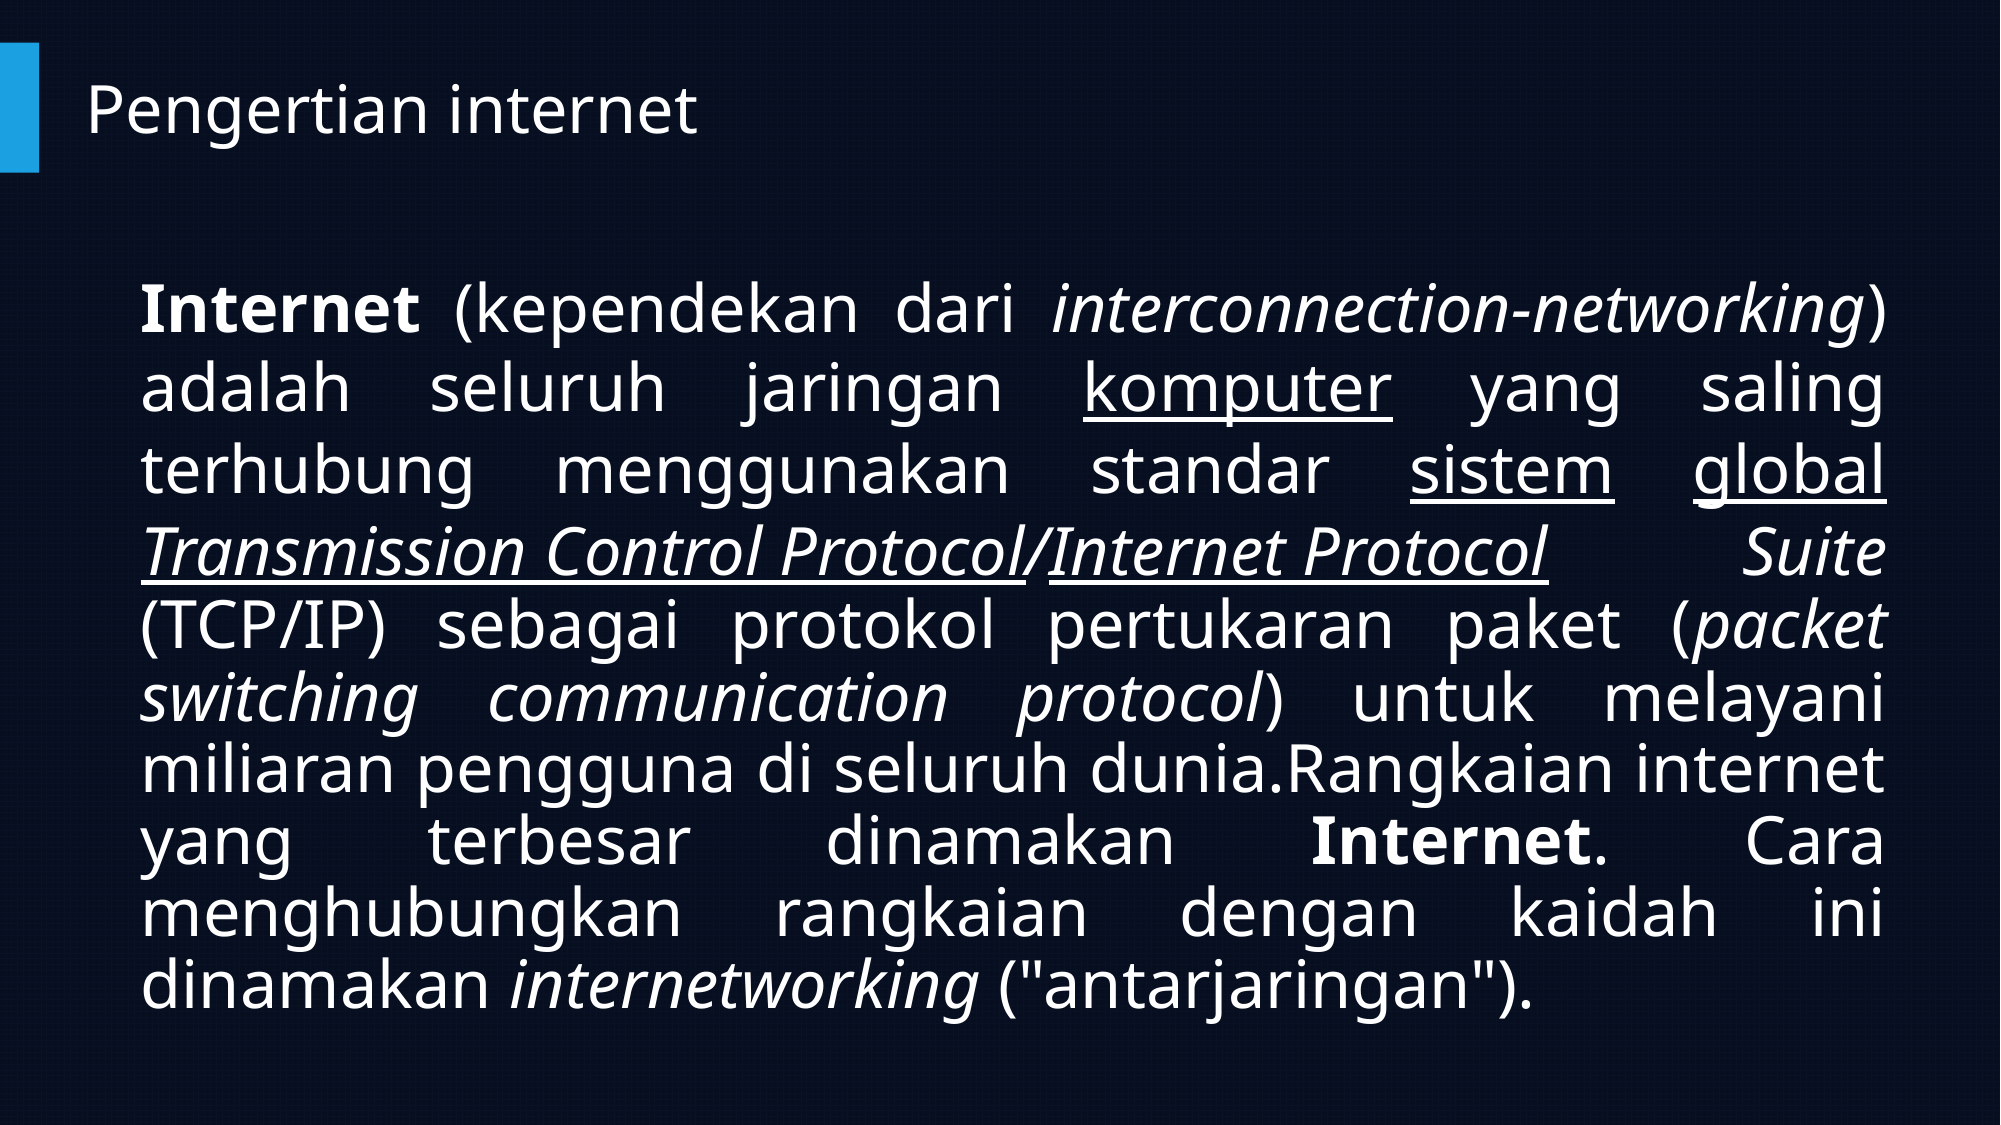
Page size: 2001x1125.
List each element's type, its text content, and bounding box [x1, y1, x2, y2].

list Internet (kependekan dari interconnection-networking) adalah seluruh jaringan komputer yang saling terhubung menggunakan standar sistem global Transmission Control Protocol/Internet Protocol Suite (TCP/IP) sebagai protokol pertukaran paket (packet switching communication protocol) untuk melayani miliaran pengguna di seluruh dunia.Rangkaian internet yang terbesar dinamakan Internet. Cara menghubungkan rangkaian dengan kaidah ini dinamakan internetworking ("antarjaringan"). [125, 267, 1903, 1010]
title Pengertian internet [70, 42, 1489, 171]
